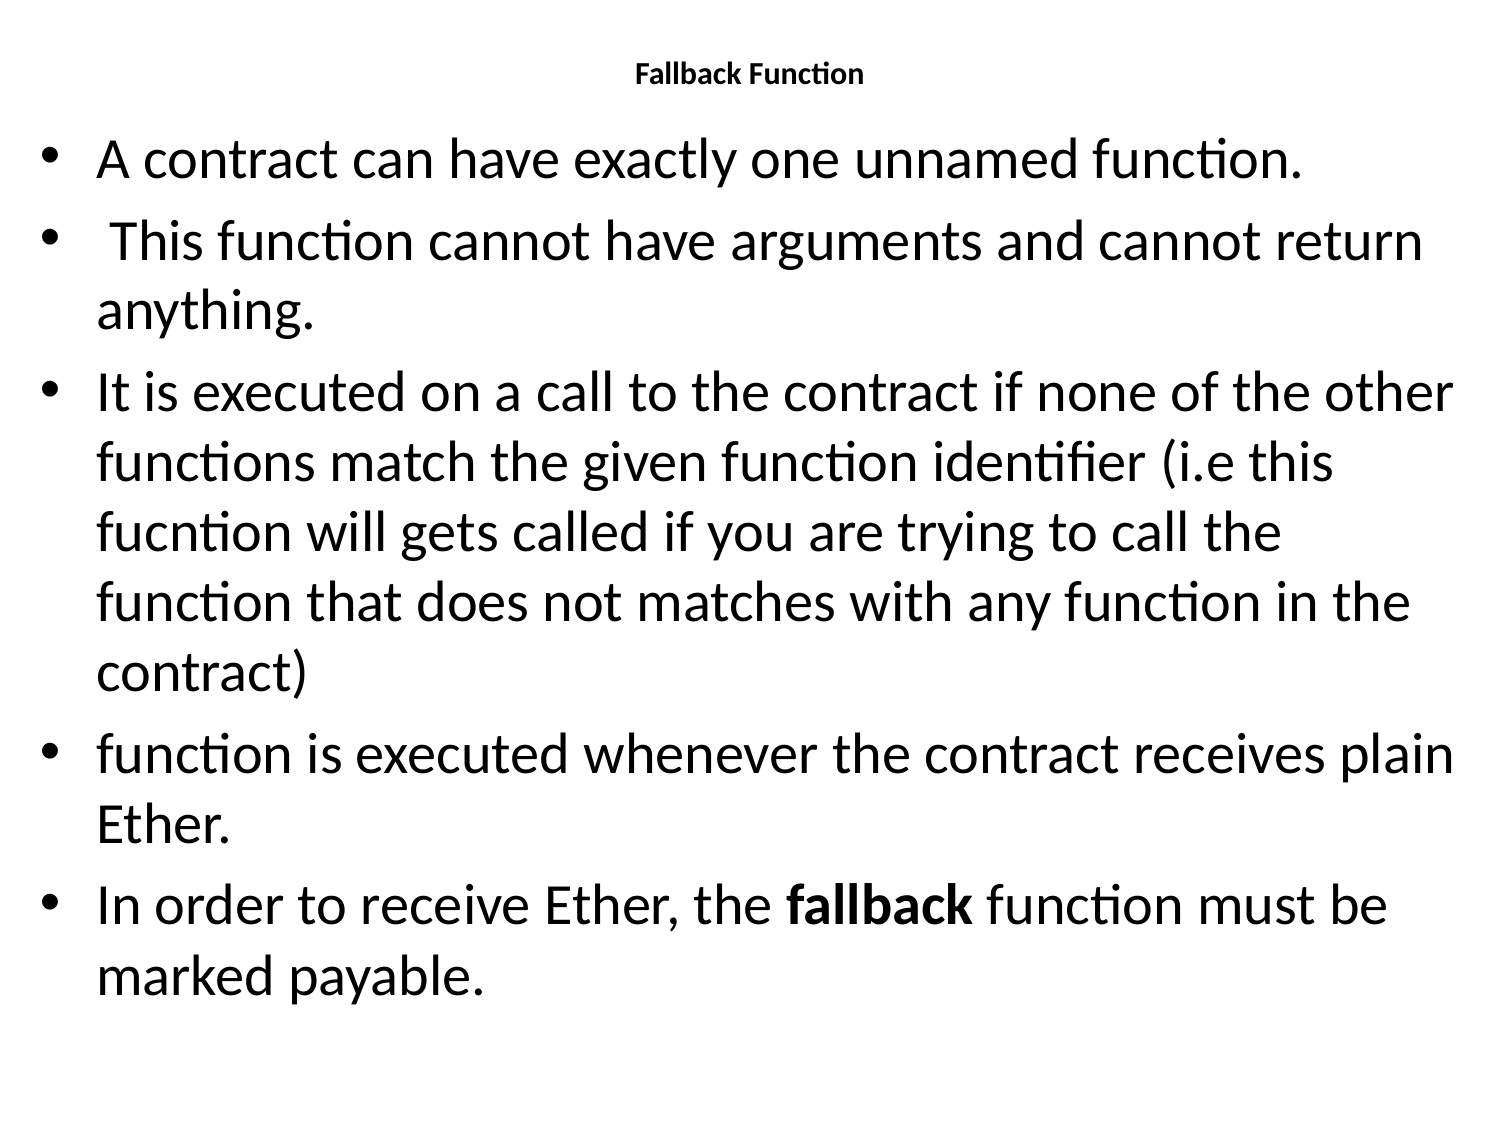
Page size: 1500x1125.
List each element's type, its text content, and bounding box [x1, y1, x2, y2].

title Fallback Function [75, 45, 1425, 112]
list A contract can have exactly one unnamed function. This function cannot have arguments and cannot return anything. It is executed on a call to the contract if none of the other functions match the given function identifier (i.e this fucntion will gets called if you are trying to call the function that does not matches with any function in the contract) function is executed whenever the contract receives plain Ether. In order to receive Ether, the fallback function must be marked payable. [24, 112, 1475, 1100]
